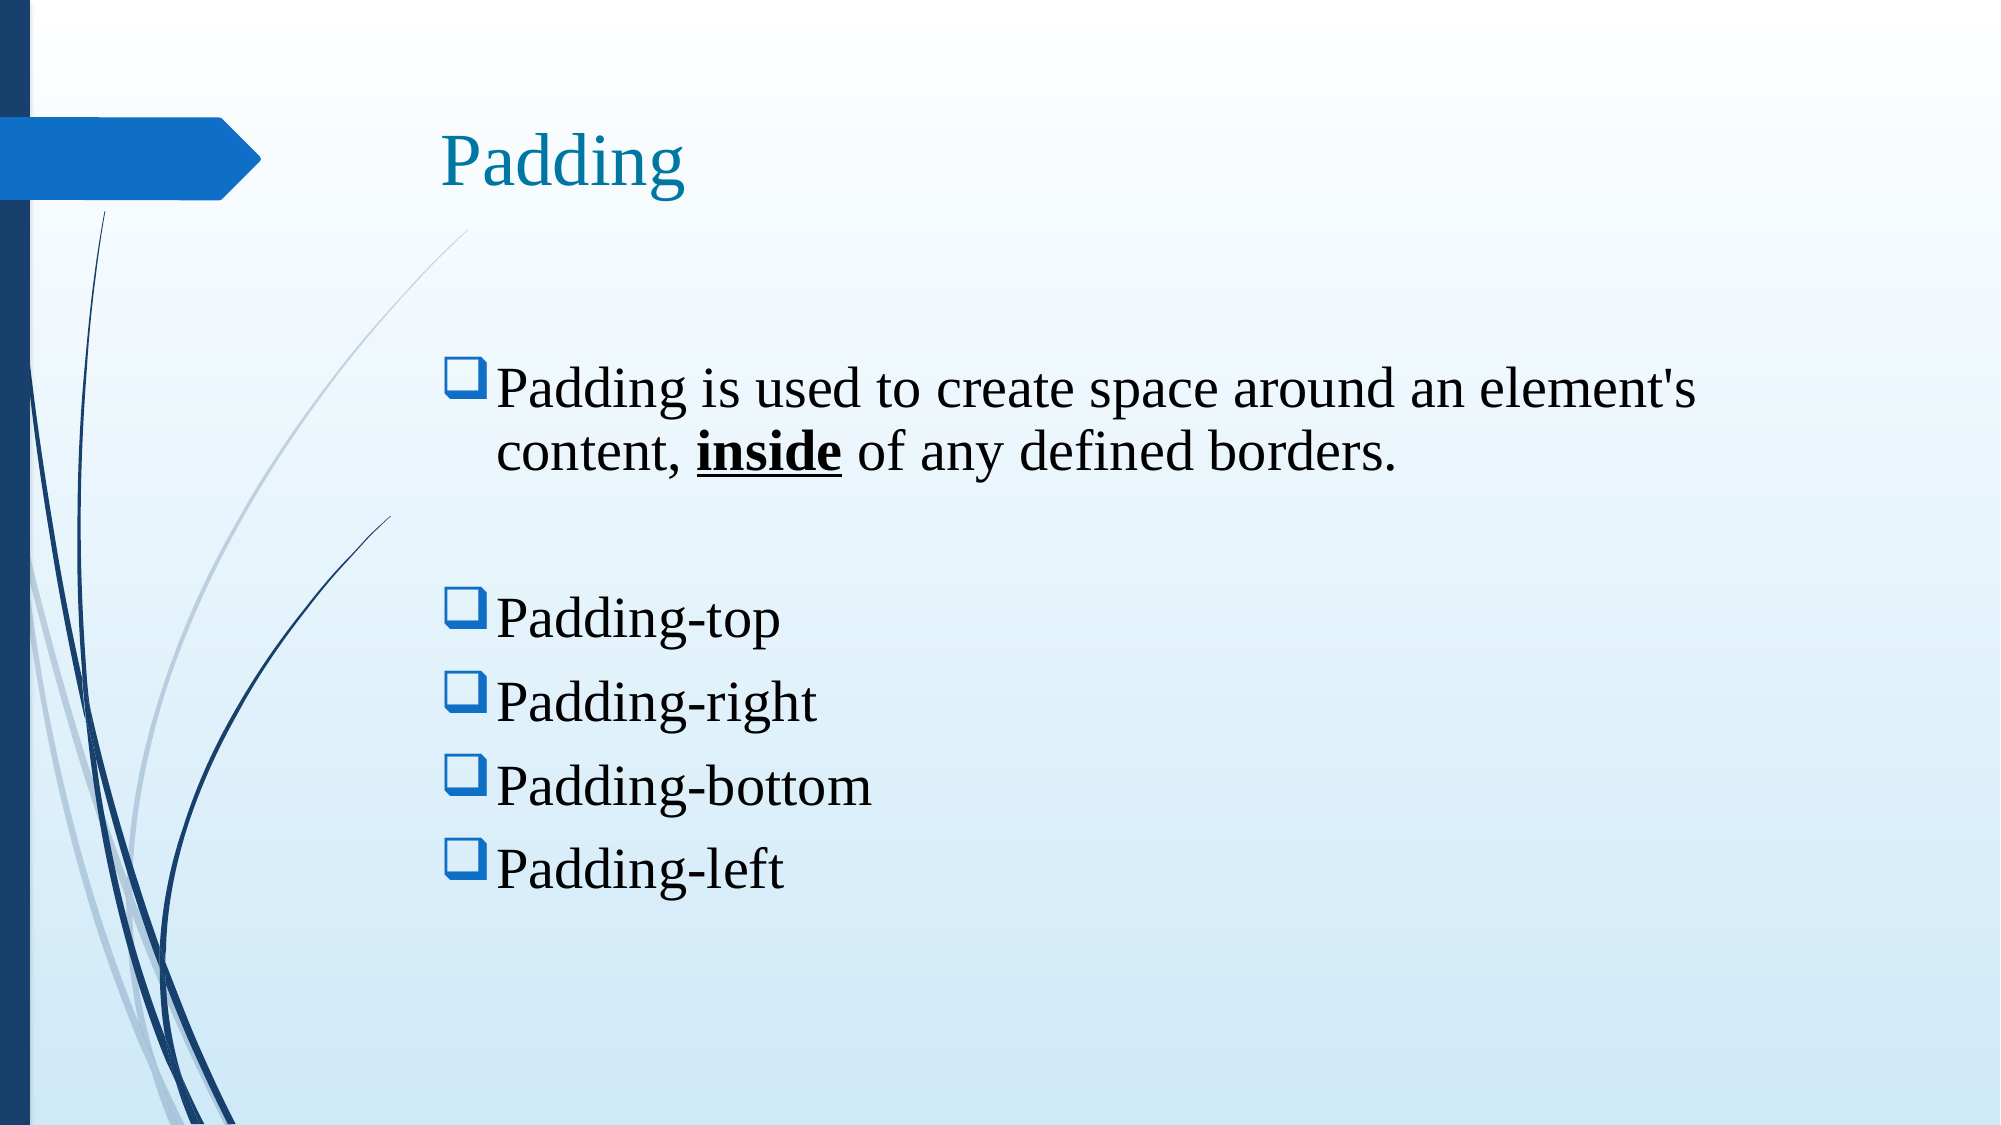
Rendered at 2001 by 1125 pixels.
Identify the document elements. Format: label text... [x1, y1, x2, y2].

list Padding is used to create space around an element's content, inside of any defined borders. Padding-top Padding-right Padding-bottom Padding-left [424, 350, 1888, 970]
title Padding [425, 102, 1888, 313]
